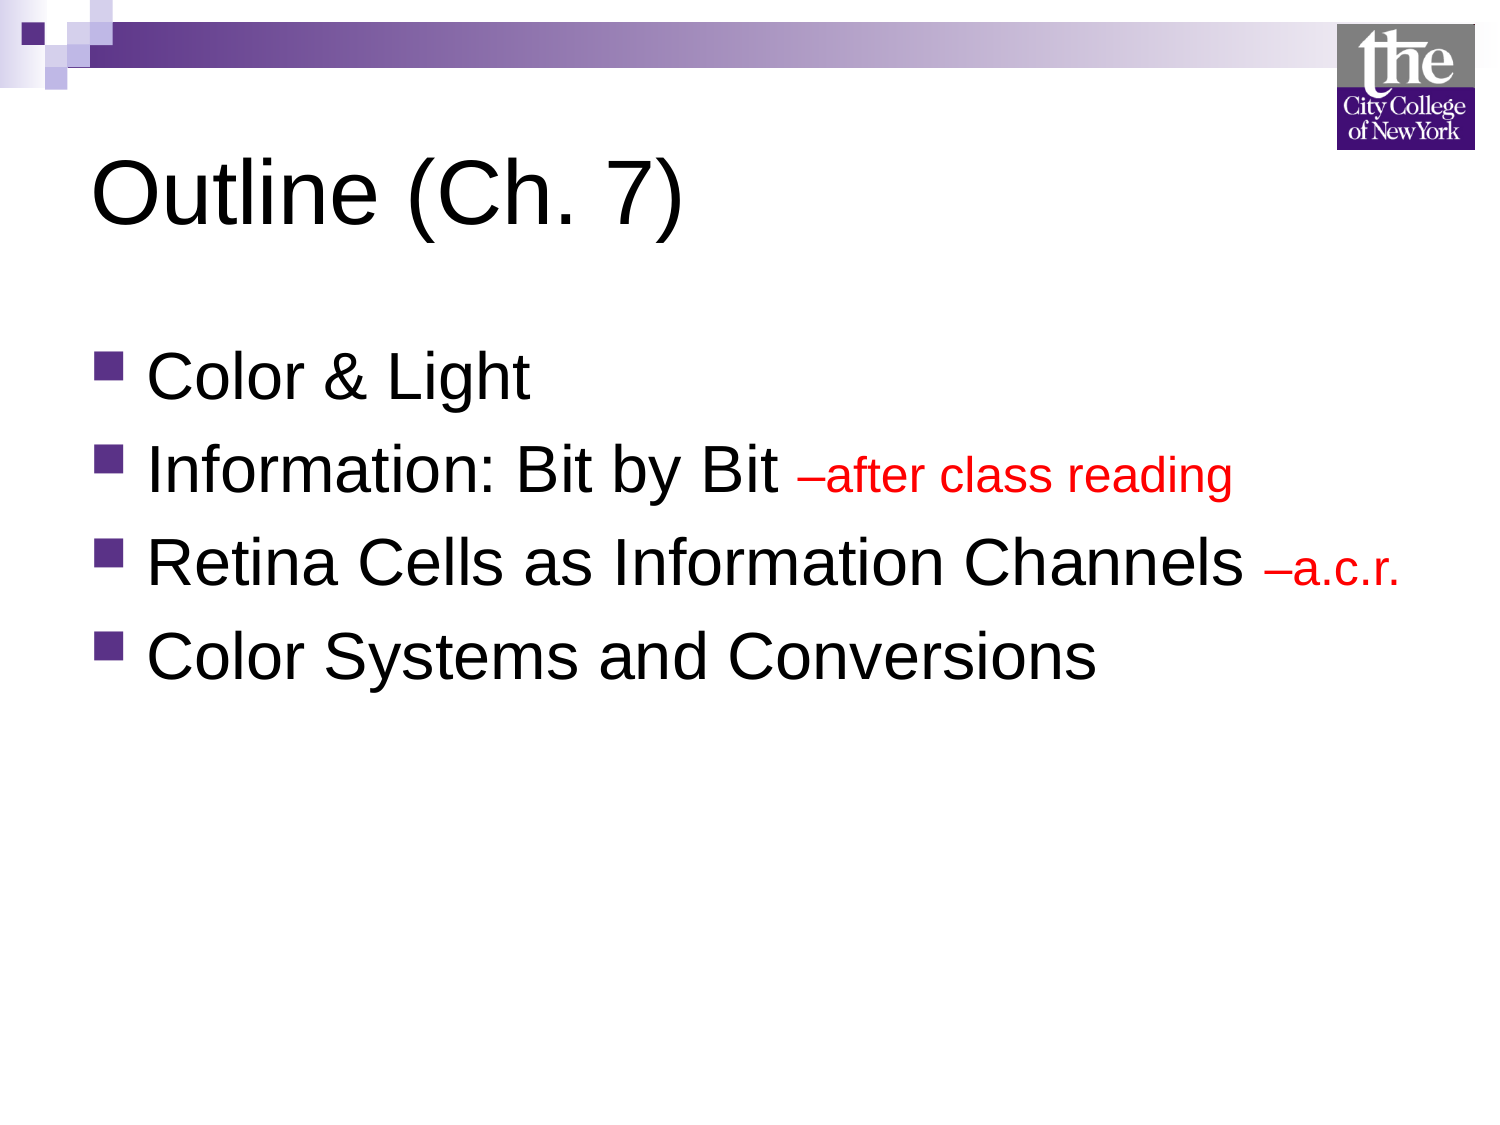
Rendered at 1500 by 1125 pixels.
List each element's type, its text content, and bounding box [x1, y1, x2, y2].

picture [1337, 24, 1475, 150]
title Outline (Ch. 7) [74, 74, 1426, 301]
list Color & Light Information: Bit by Bit –after class reading Retina Cells as Information Channels –a.c.r. Color Systems and Conversions [74, 324, 1476, 963]
